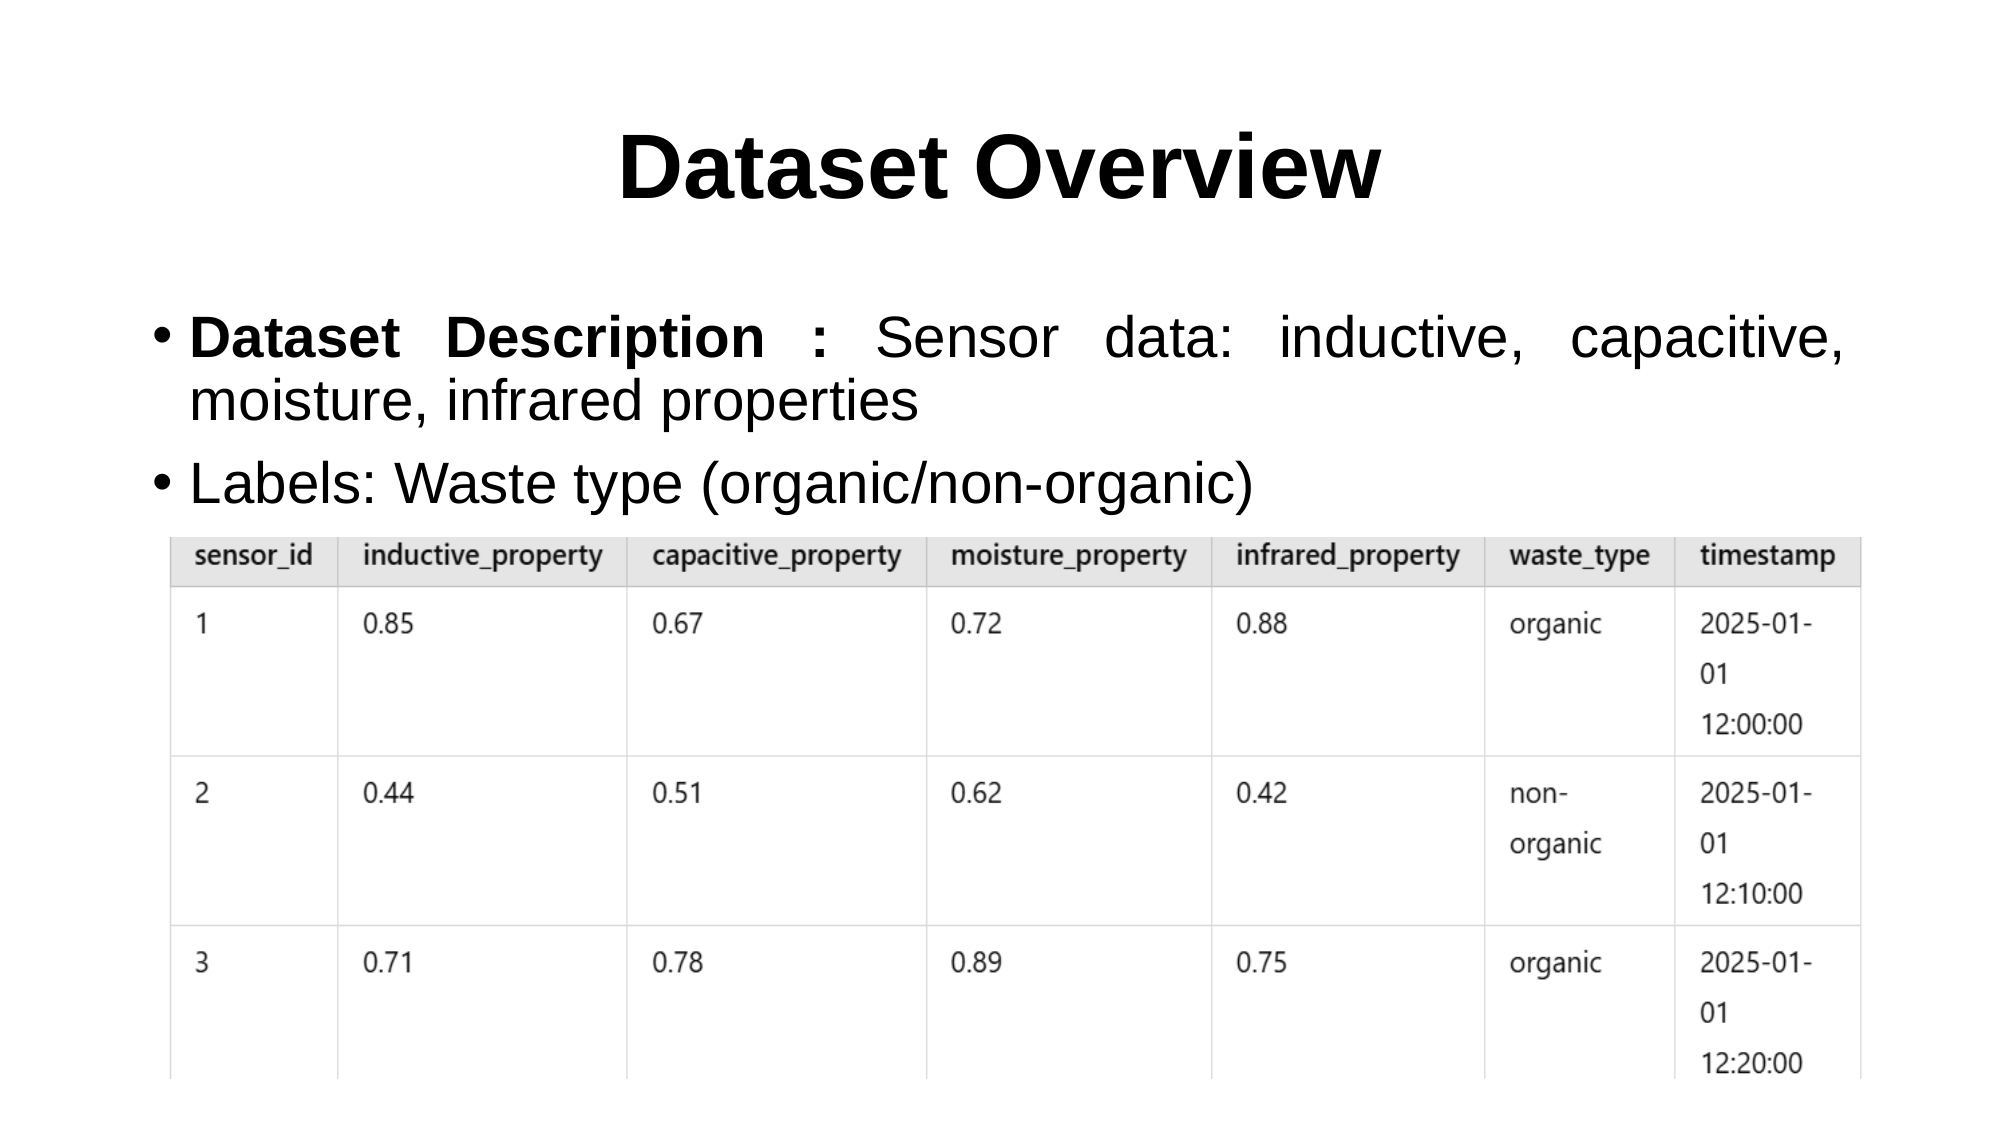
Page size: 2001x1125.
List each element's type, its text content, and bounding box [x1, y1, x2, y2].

title Dataset Overview [137, 59, 1863, 278]
list Dataset Description : Sensor data: inductive, capacitive, moisture, infrared properties Labels: Waste type (organic/non-organic) [137, 299, 1863, 1014]
picture [162, 537, 1863, 1079]
